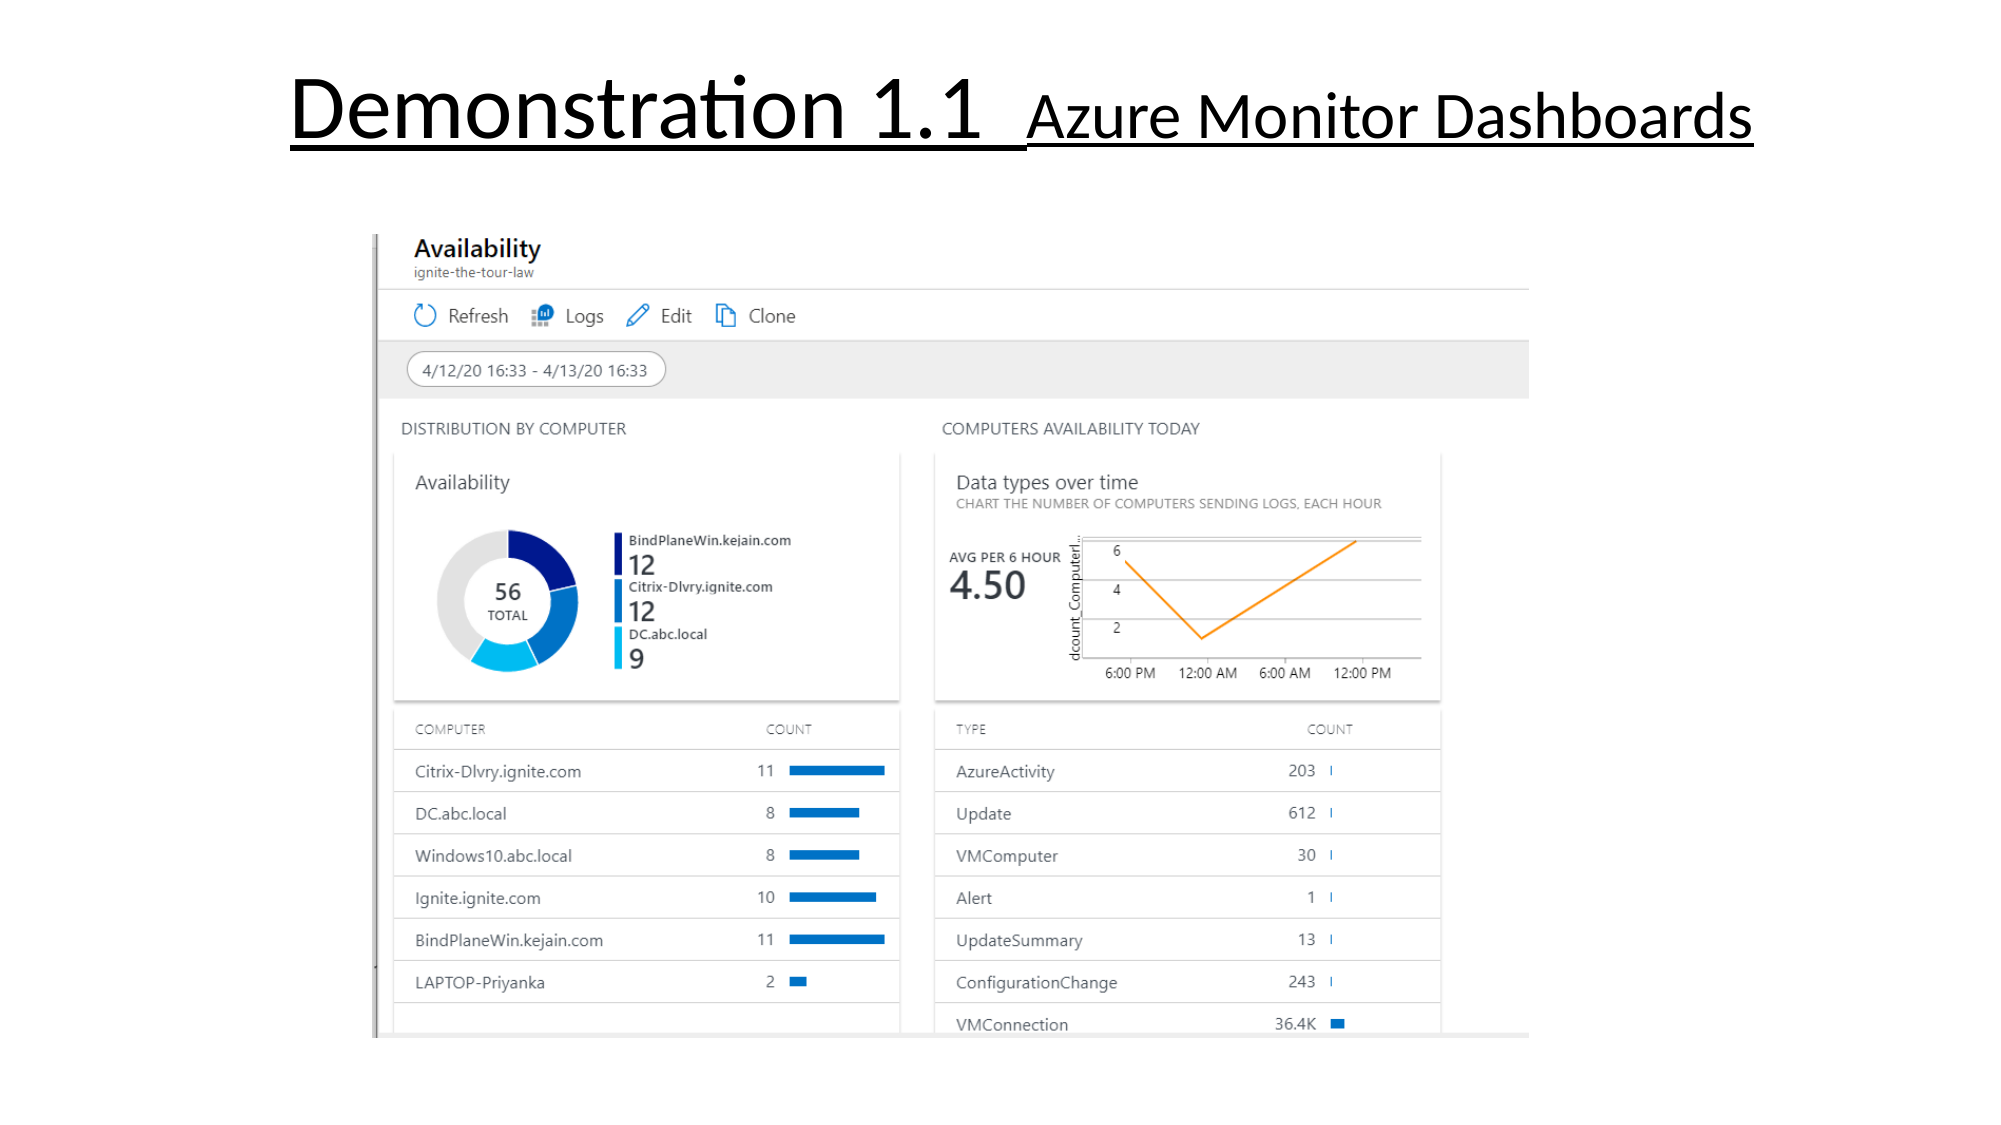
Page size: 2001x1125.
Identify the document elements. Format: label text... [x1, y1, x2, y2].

text_box Demonstration 1.1 Azure Monitor Dashboards [187, 39, 1857, 165]
picture [372, 234, 1529, 1038]
